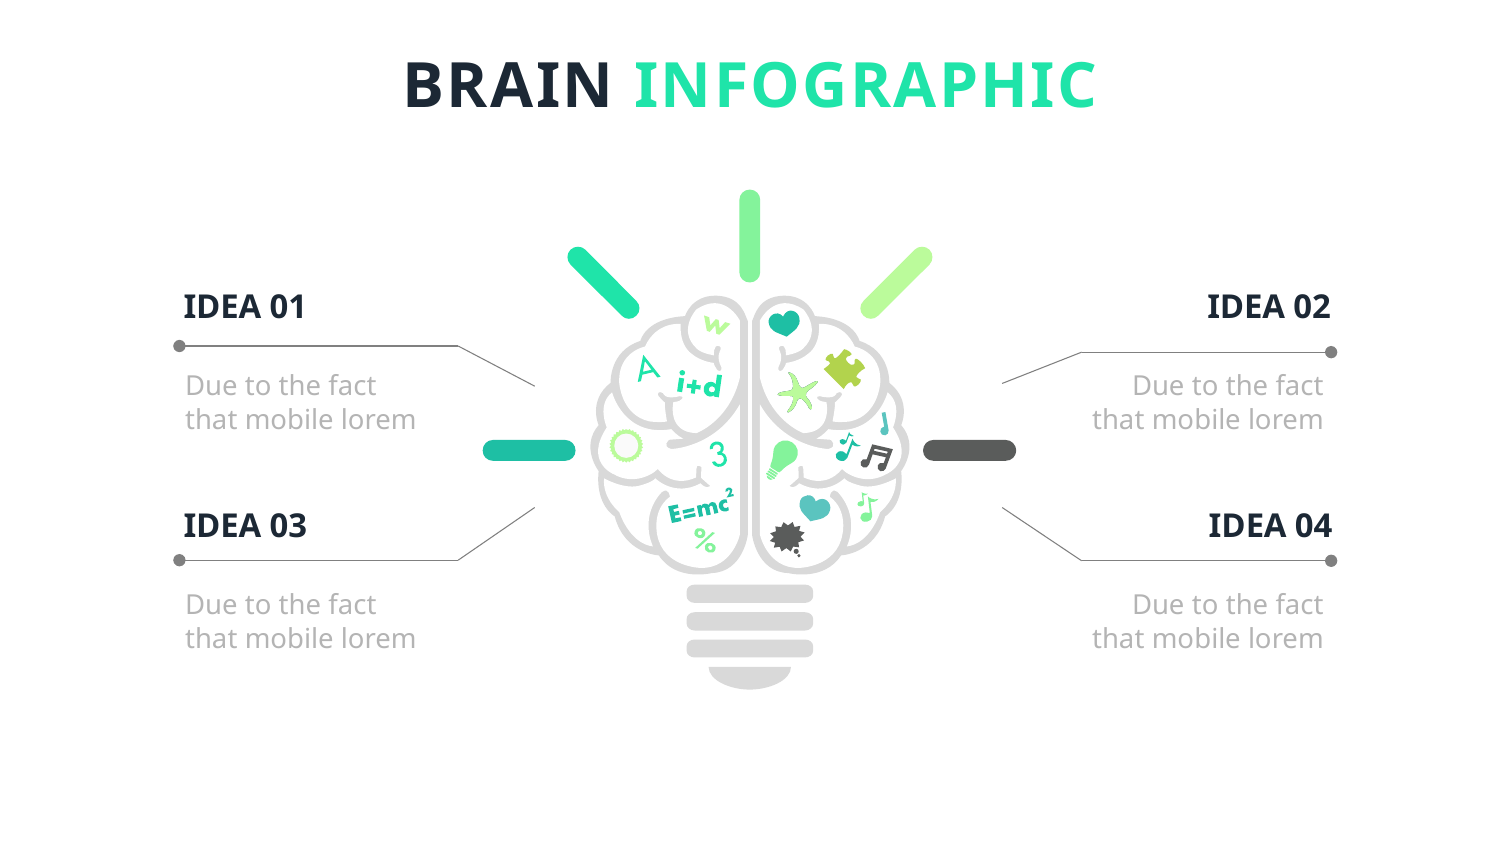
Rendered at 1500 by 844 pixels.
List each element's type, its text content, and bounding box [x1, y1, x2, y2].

text_box [739, 189, 761, 283]
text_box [179, 345, 535, 387]
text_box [857, 492, 879, 523]
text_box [668, 487, 734, 524]
text_box [482, 439, 576, 461]
text_box IDEA 02 [1192, 278, 1346, 333]
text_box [580, 294, 920, 690]
text_box Due to the fact that mobile lorem [170, 358, 439, 443]
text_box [1002, 507, 1332, 561]
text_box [583, 290, 917, 569]
text_box IDEA 04 [1193, 497, 1348, 552]
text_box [834, 431, 861, 462]
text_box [179, 507, 535, 561]
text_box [765, 438, 800, 481]
text_box Due to the fact that mobile lorem [1069, 358, 1339, 443]
text_box [874, 246, 933, 290]
text_box IDEA 03 [168, 497, 323, 552]
text_box [567, 246, 626, 290]
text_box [769, 522, 805, 558]
text_box IDEA 01 [168, 278, 323, 333]
text_box Due to the fact that mobile lorem [170, 577, 439, 662]
text_box BRAIN INFOGRAPHIC [402, 45, 1098, 121]
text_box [1002, 352, 1332, 384]
text_box Due to the fact that mobile lorem [1069, 577, 1339, 662]
text_box [923, 439, 1017, 461]
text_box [677, 369, 723, 398]
